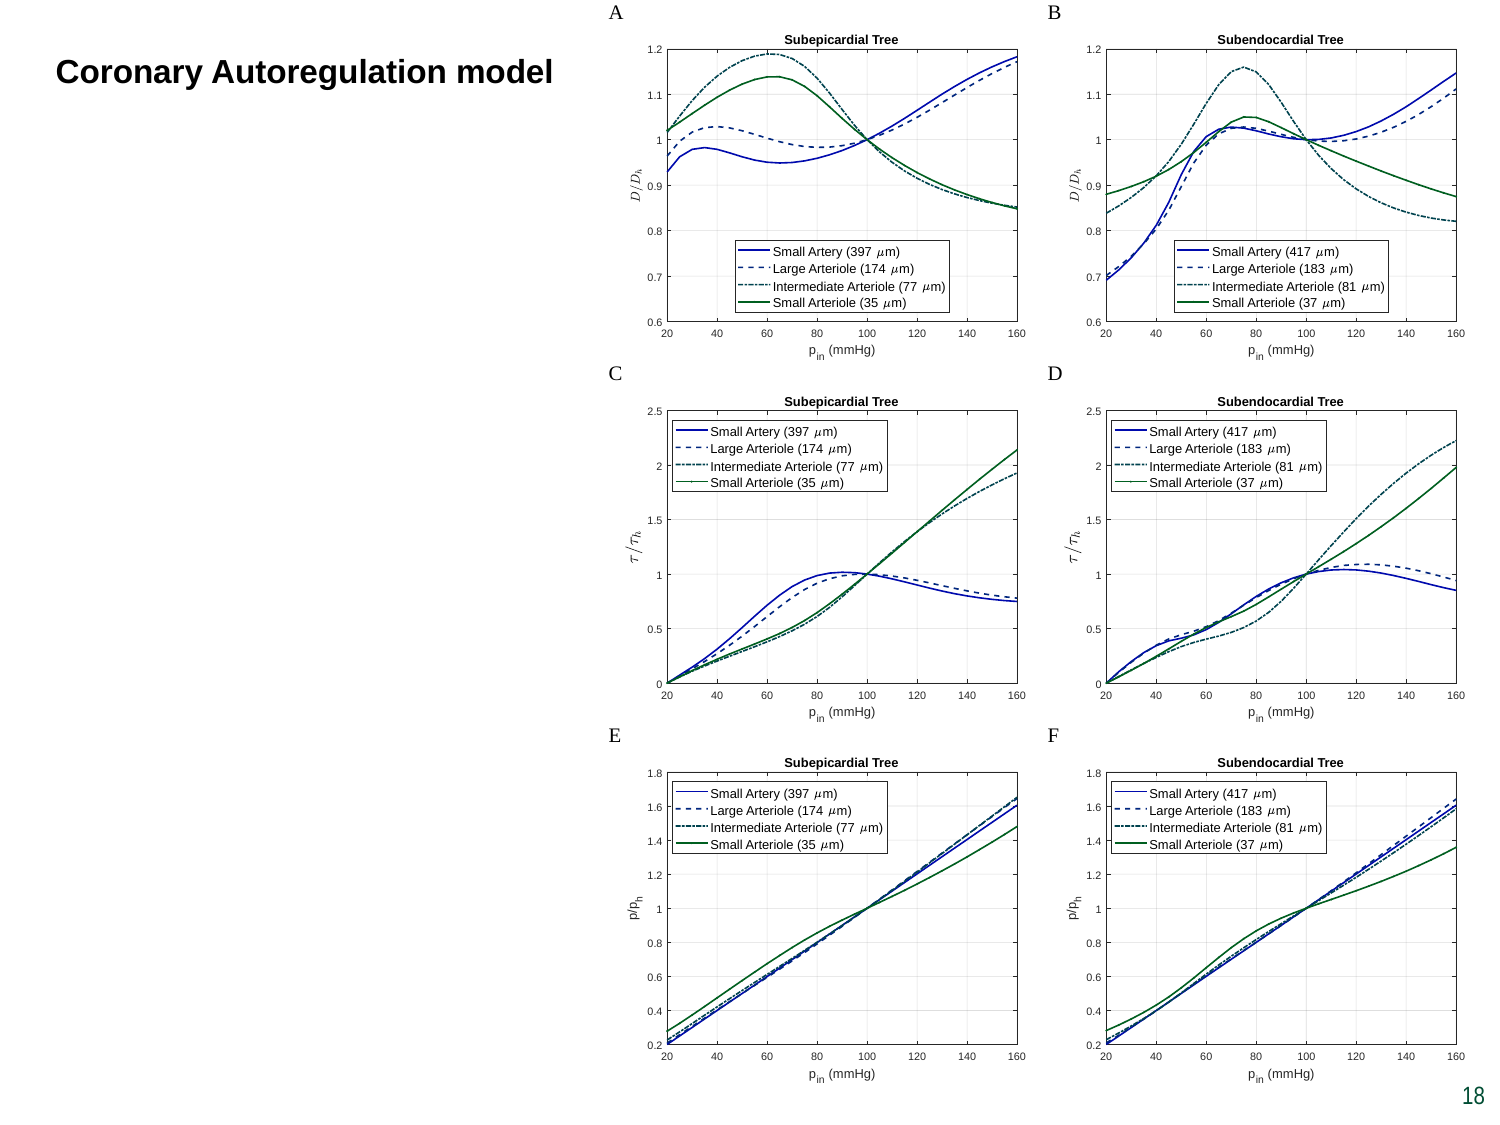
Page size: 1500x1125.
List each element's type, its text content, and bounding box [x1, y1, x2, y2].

title Coronary Autoregulation model [40, 17, 598, 125]
picture [598, 0, 1500, 1125]
